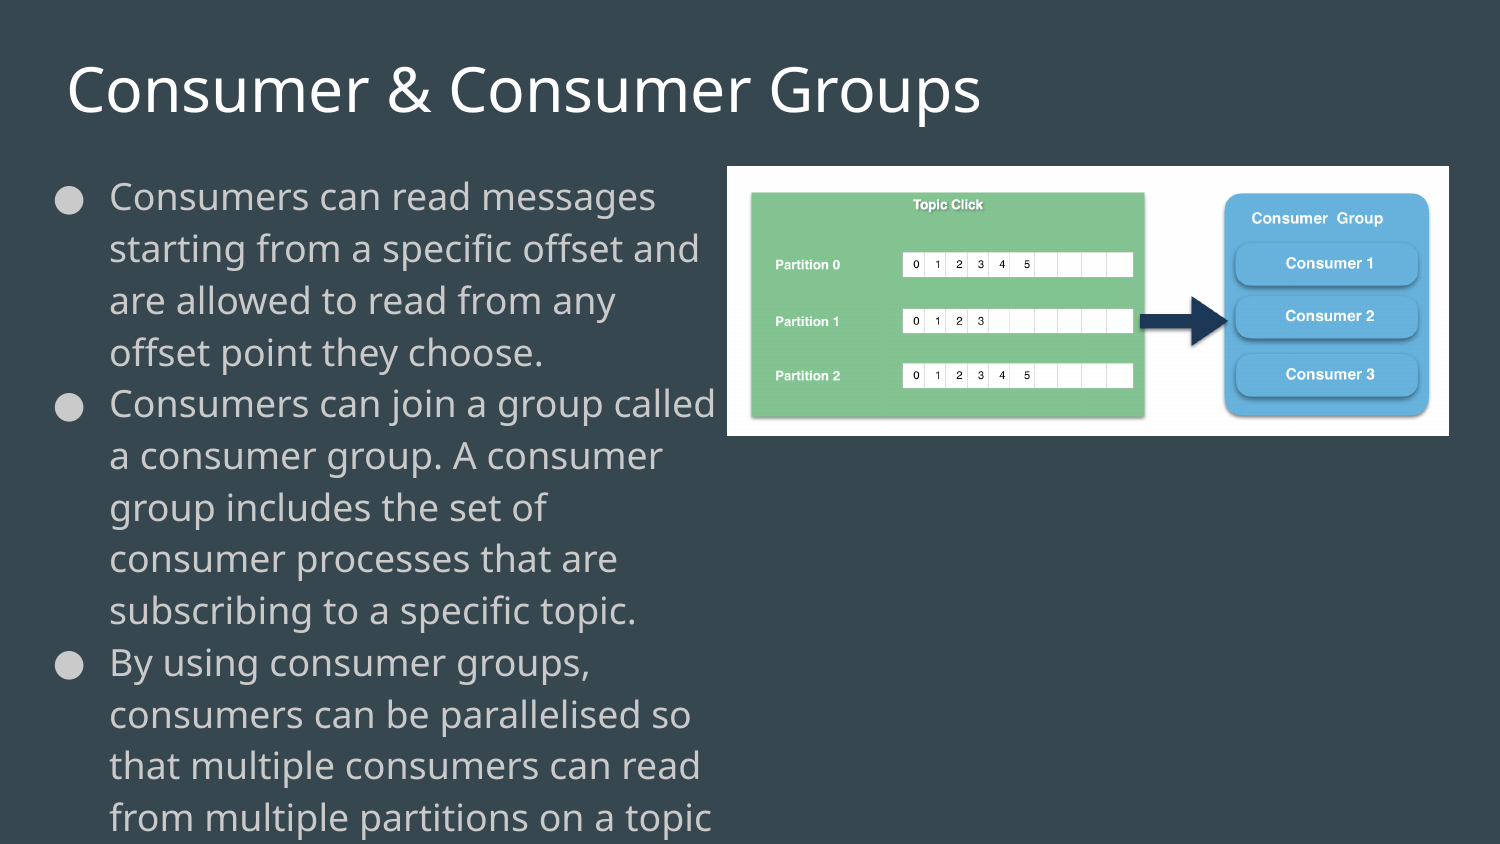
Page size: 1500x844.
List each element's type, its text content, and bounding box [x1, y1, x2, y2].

picture [726, 165, 1450, 436]
list Consumers can read messages starting from a specific offset and are allowed to read from any offset point they choose. Consumers can join a group called a consumer group. A consumer group includes the set of consumer processes that are subscribing to a specific topic. By using consumer groups, consumers can be parallelised so that multiple consumers can read from multiple partitions on a topic [19, 151, 741, 739]
title Consumer & Consumer Groups [51, 35, 1449, 130]
